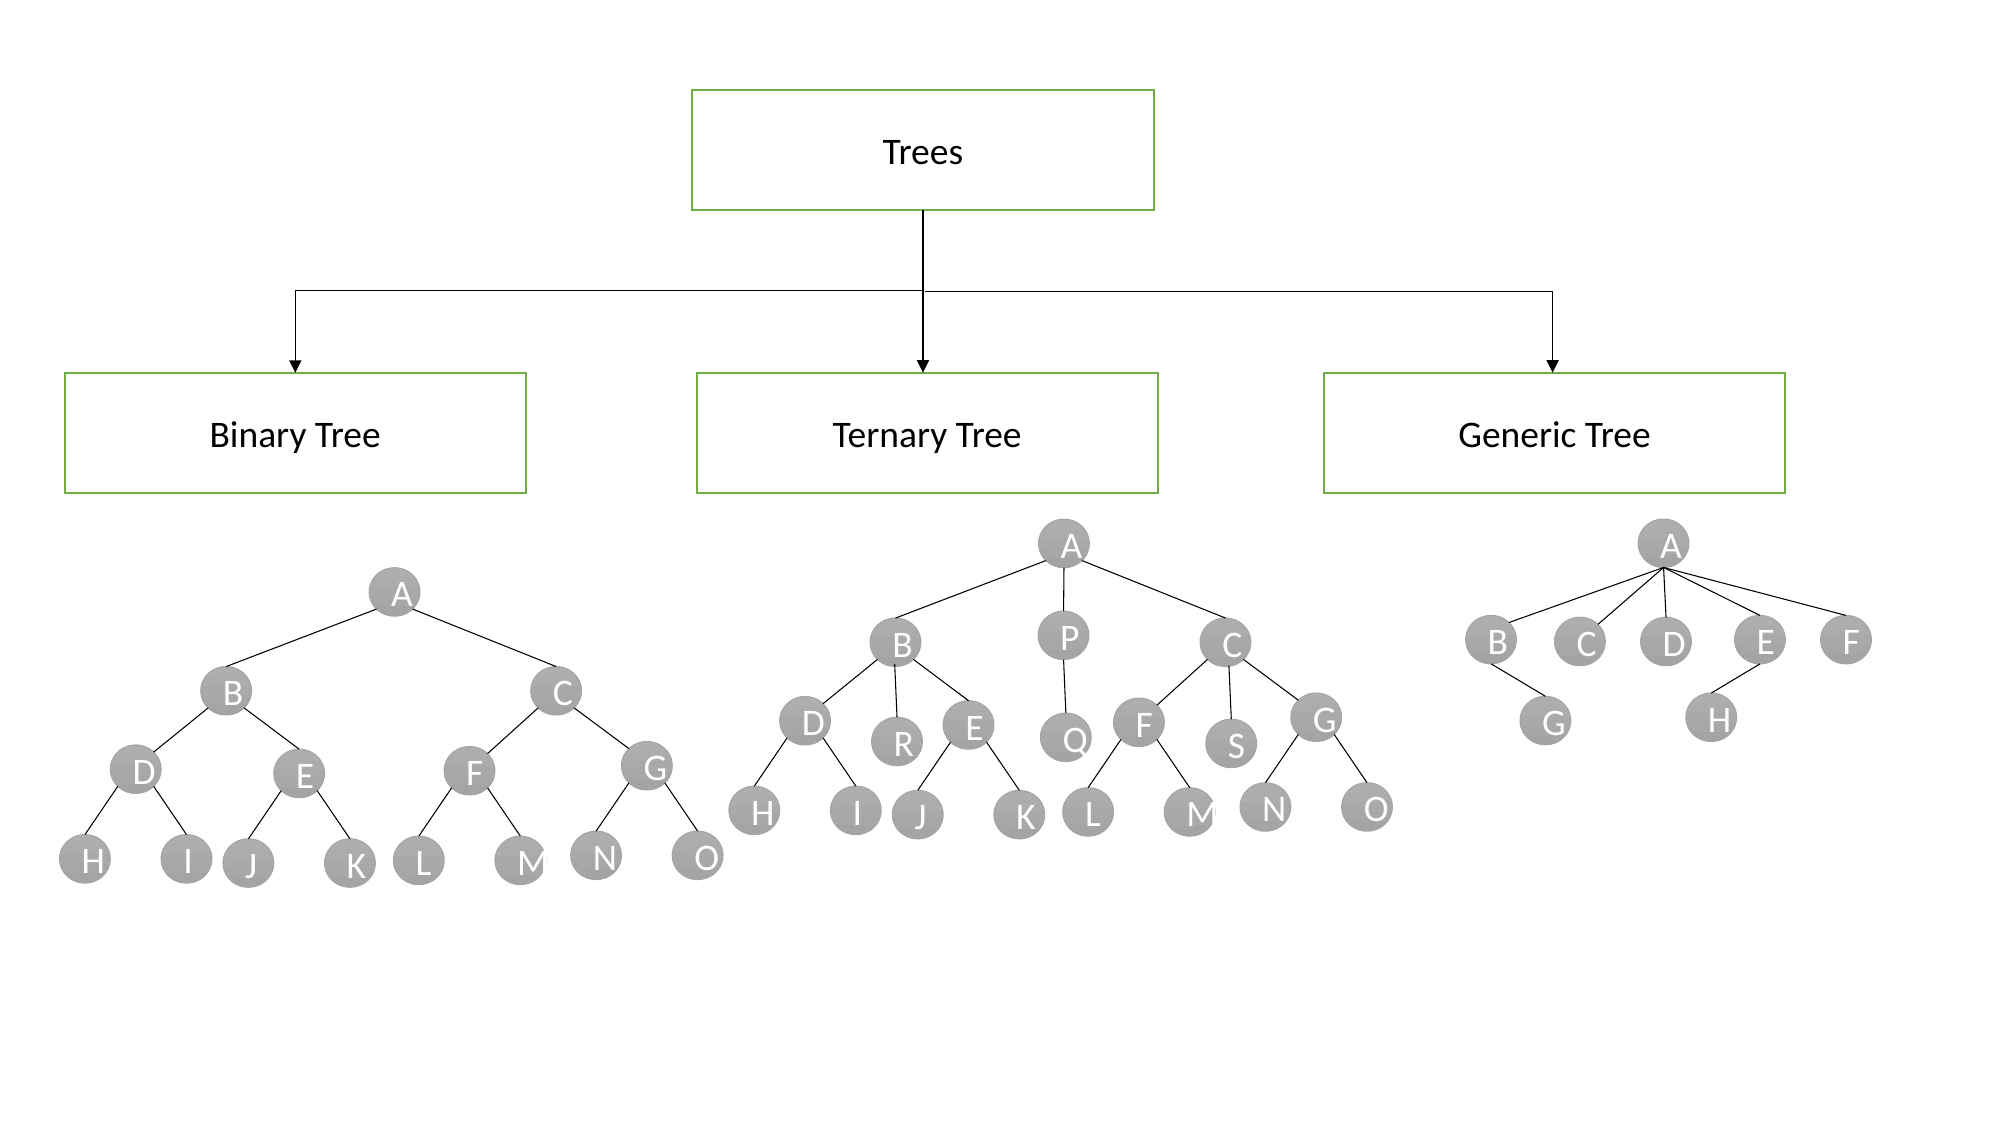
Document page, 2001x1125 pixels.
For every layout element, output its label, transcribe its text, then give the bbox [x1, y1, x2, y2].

text_box Binary Tree [64, 372, 527, 494]
text_box A [1637, 518, 1690, 567]
text_box H [1685, 692, 1738, 743]
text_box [1597, 567, 1664, 625]
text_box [1490, 663, 1546, 697]
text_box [728, 519, 1393, 839]
text_box F [1820, 614, 1872, 665]
text_box Generic Tree [1323, 372, 1786, 494]
text_box Trees [691, 89, 1155, 211]
text_box E [1734, 616, 1786, 665]
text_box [894, 663, 898, 718]
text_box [1666, 567, 1846, 616]
text_box Ternary Tree [696, 372, 1159, 494]
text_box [59, 567, 724, 888]
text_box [1228, 665, 1232, 720]
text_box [1711, 663, 1760, 694]
text_box B [1465, 614, 1517, 665]
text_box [1509, 567, 1597, 623]
text_box D [1640, 616, 1692, 667]
text_box C [1554, 623, 1606, 667]
text_box G [1519, 695, 1572, 746]
